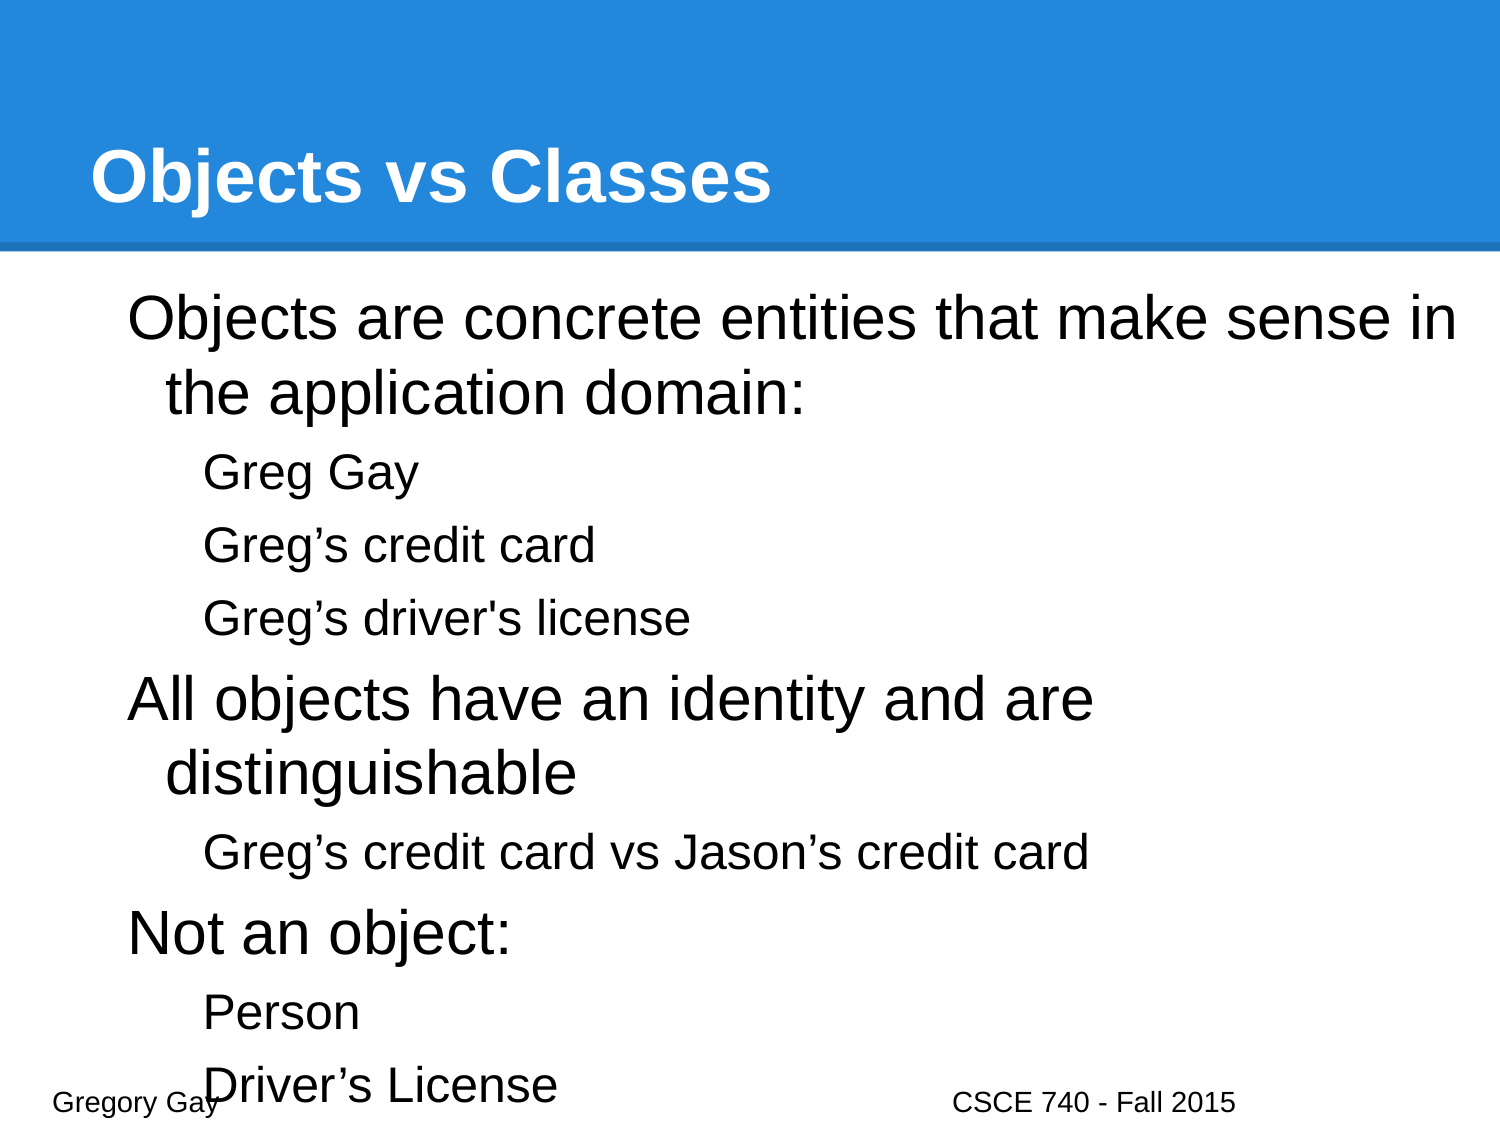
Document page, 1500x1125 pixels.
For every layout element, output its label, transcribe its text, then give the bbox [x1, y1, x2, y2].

list Objects are concrete entities that make sense in the application domain: Greg Gay Greg’s credit card Greg’s driver's license All objects have an identity and are distinguishable Greg’s credit card vs Jason’s credit card Not an object: Person Driver’s License [75, 262, 1476, 1078]
text_box Gregory Gay CSCE 740 - Fall 2015 13 [37, 1068, 1463, 1114]
title Objects vs Classes [75, 45, 1425, 233]
